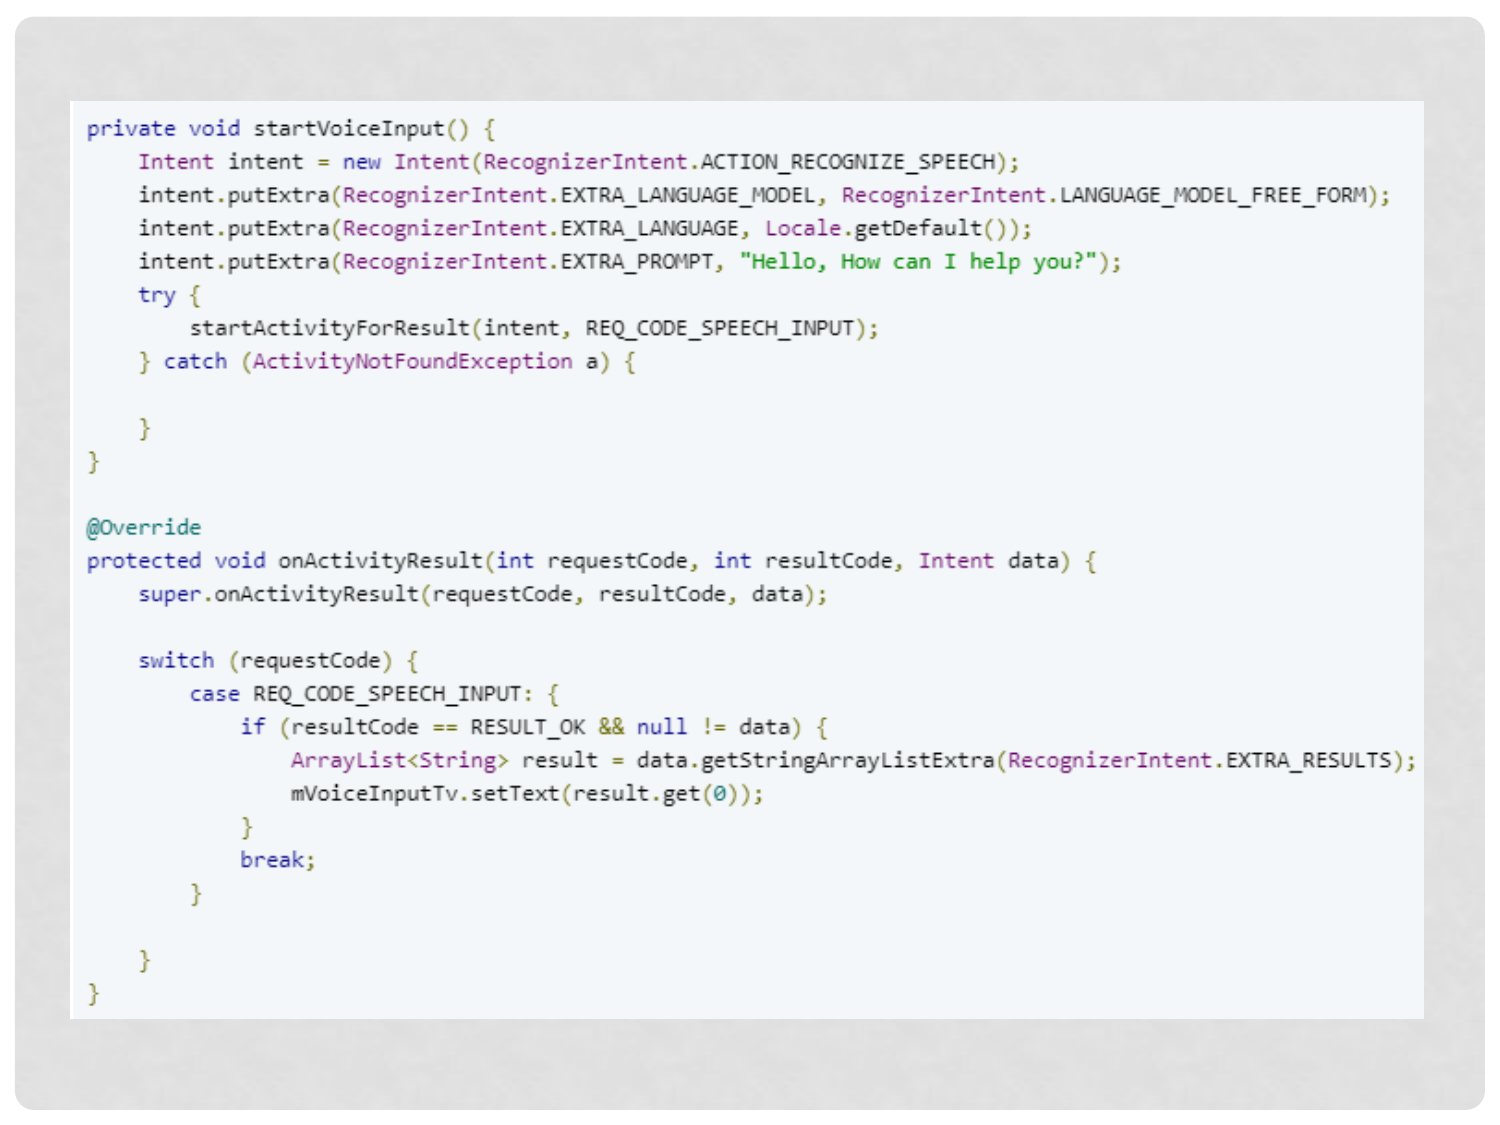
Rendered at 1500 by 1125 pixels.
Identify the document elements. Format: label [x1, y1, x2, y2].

picture [70, 101, 1424, 1020]
